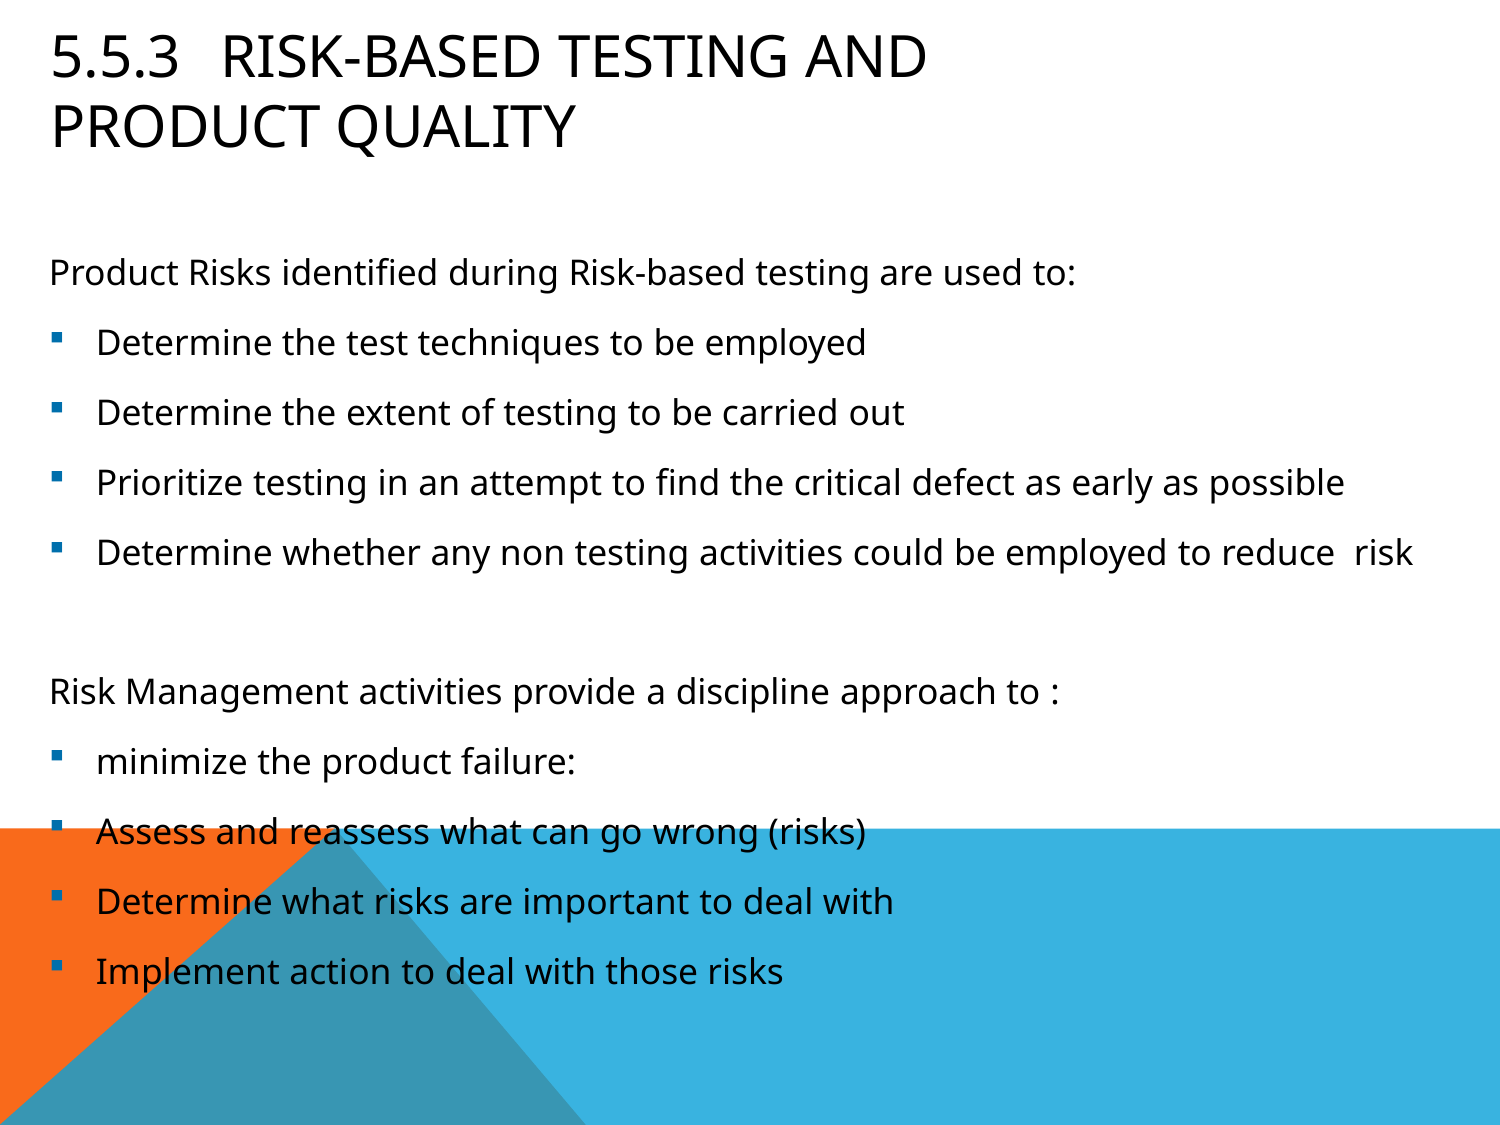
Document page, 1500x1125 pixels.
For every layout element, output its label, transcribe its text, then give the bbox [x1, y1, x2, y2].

title 5.5.3 Risk-based Testing and Product Quality [48, 0, 1039, 184]
text_box Product Risks identified during Risk-based testing are used to: Determine the test techniques to be employed Determine the extent of testing to be carried out Prioritize testing in an attempt to find the critical defect as early as possible Determine whether any non testing activities could be employed to reduce risk Risk Management activities provide a discipline approach to : minimize the product failure: Assess and reassess what can go wrong (risks) Determine what risks are important to deal with Implement action to deal with those risks [46, 247, 1451, 992]
